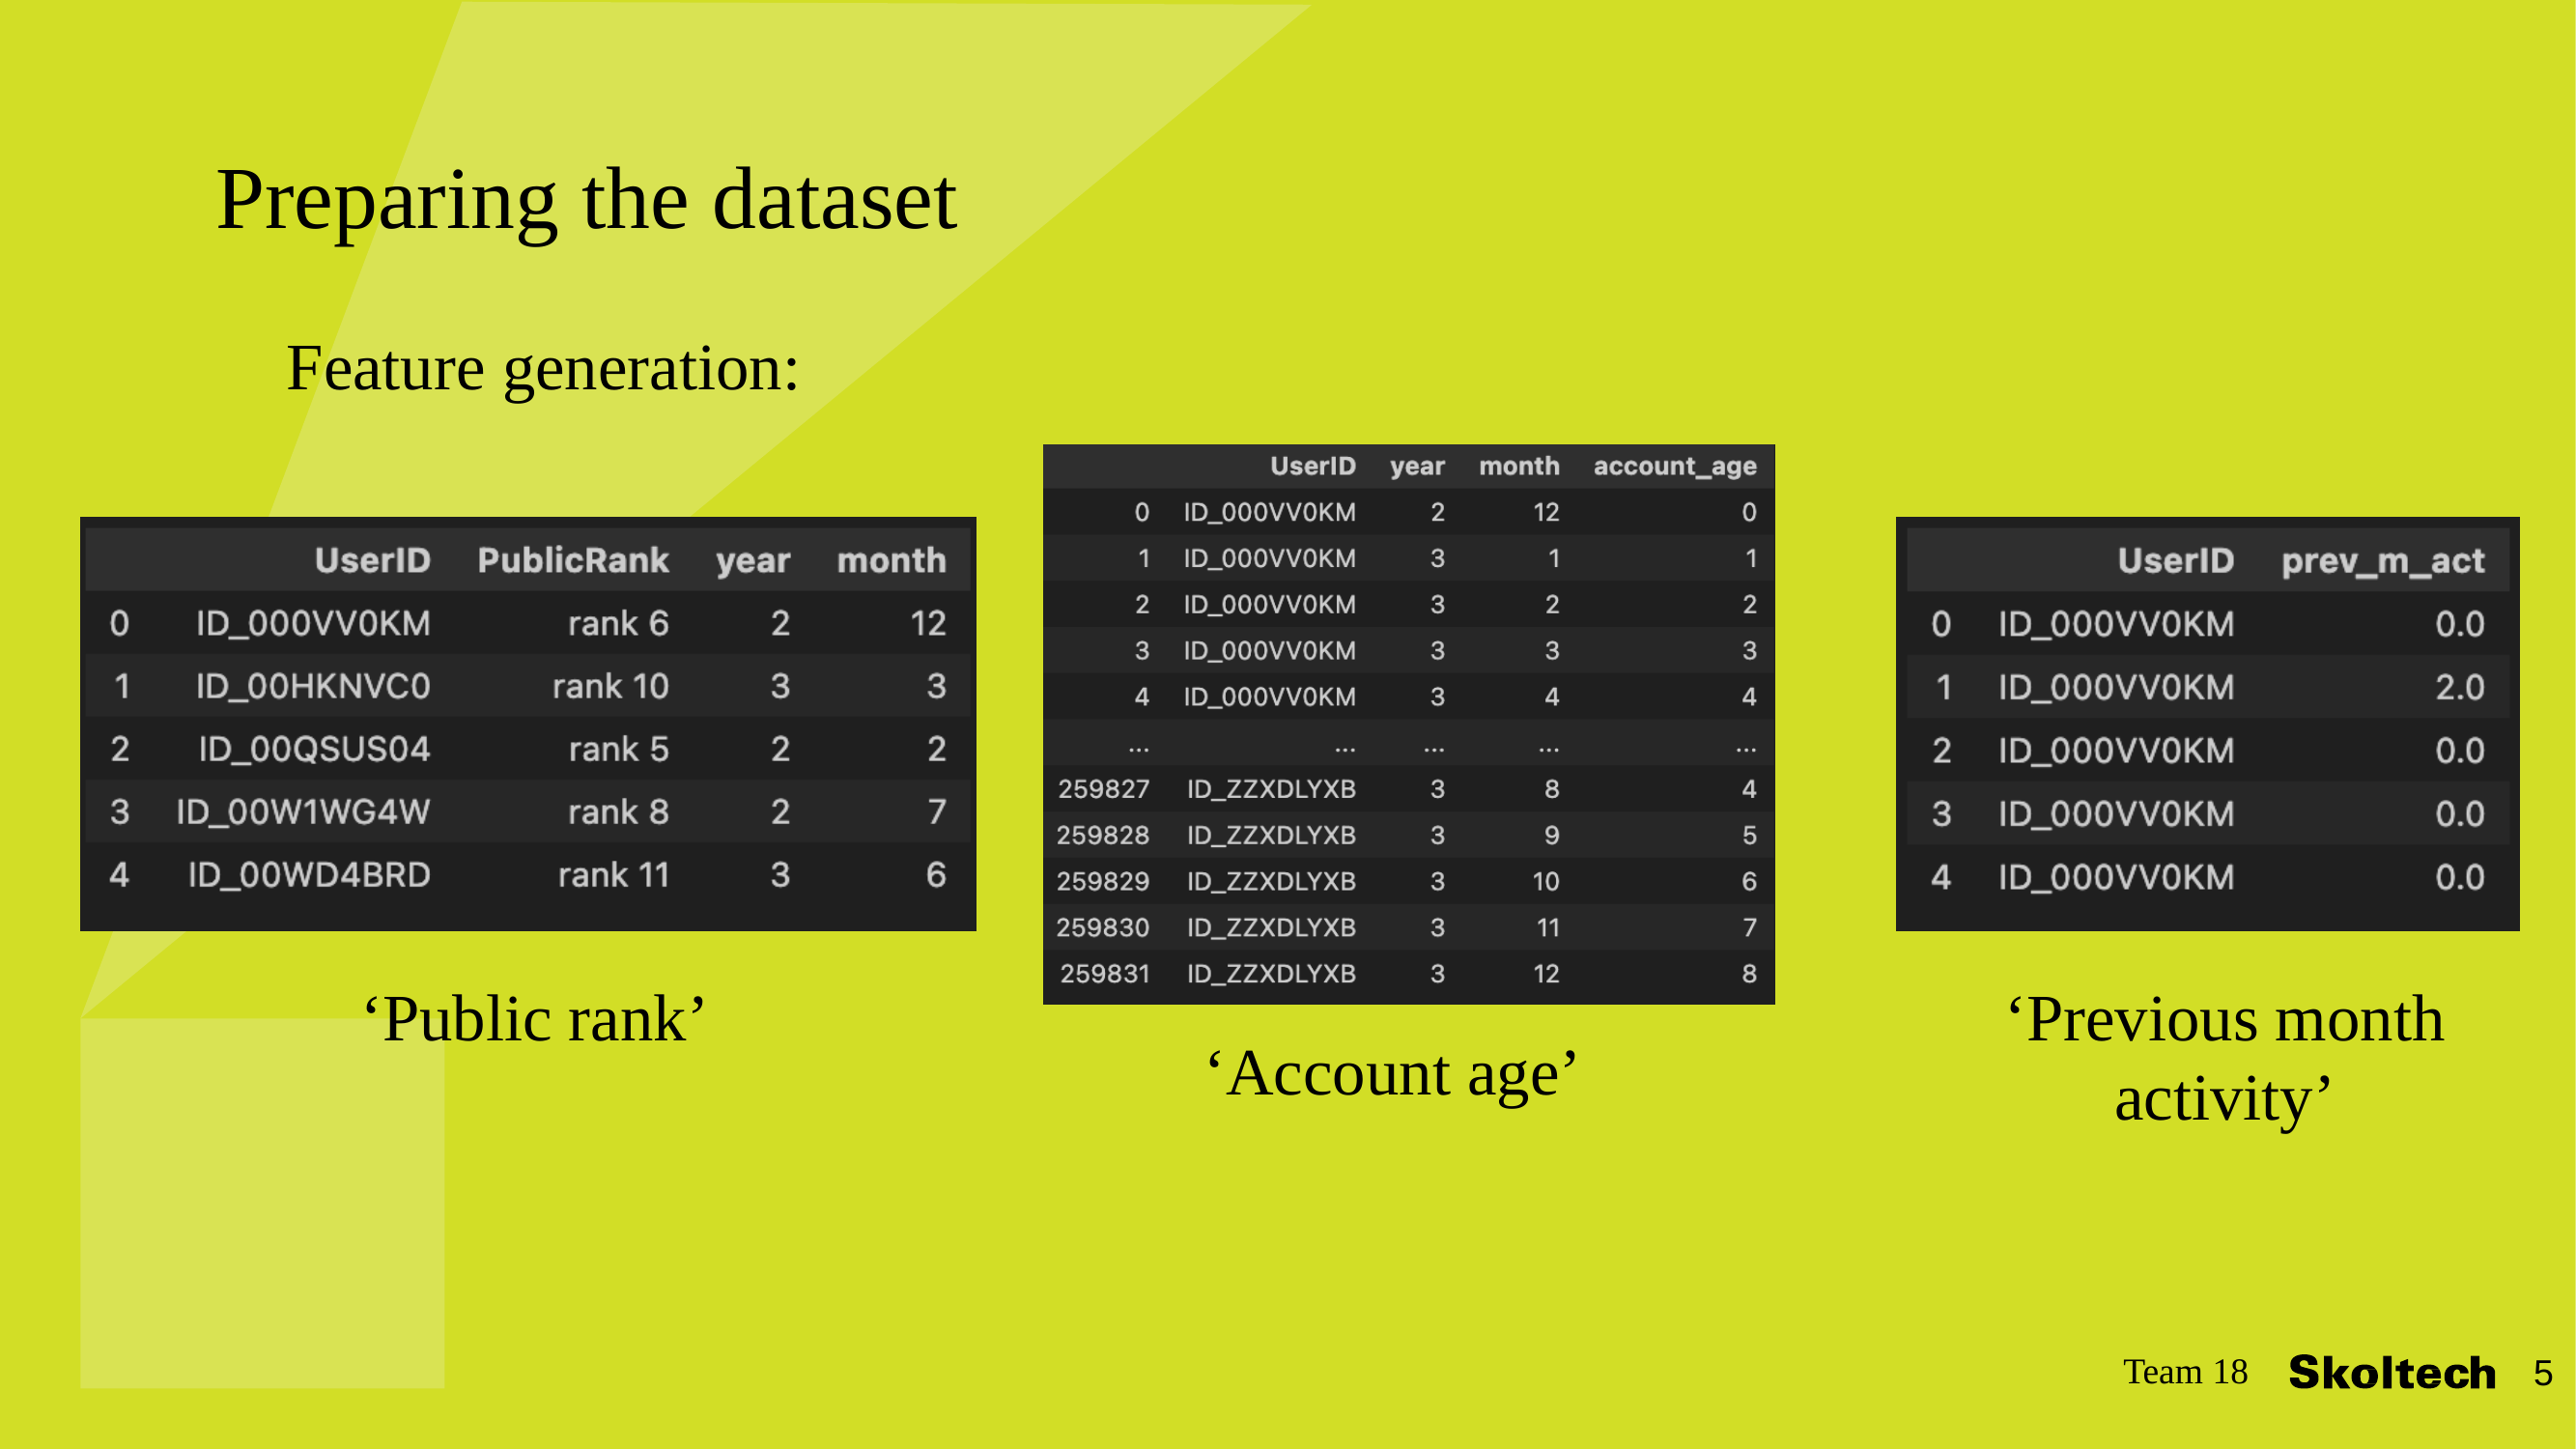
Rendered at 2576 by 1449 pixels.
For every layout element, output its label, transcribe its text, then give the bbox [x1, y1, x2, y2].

picture [1043, 444, 1775, 1005]
picture [82, 1013, 443, 1389]
text_box Feature generation: [271, 309, 1059, 399]
text_box Preparing the dataset [201, 132, 2314, 254]
text_box Team 18 [2109, 1340, 2422, 1399]
picture [80, 517, 977, 932]
text_box ‘Previous month activity’ [1913, 959, 2537, 1149]
text_box ‘Account age’ [1189, 1013, 1629, 1123]
text_box ‘Public rank’ [346, 959, 786, 1068]
picture [1896, 517, 2520, 932]
slide_number ‹#› [2422, 1282, 2576, 1447]
